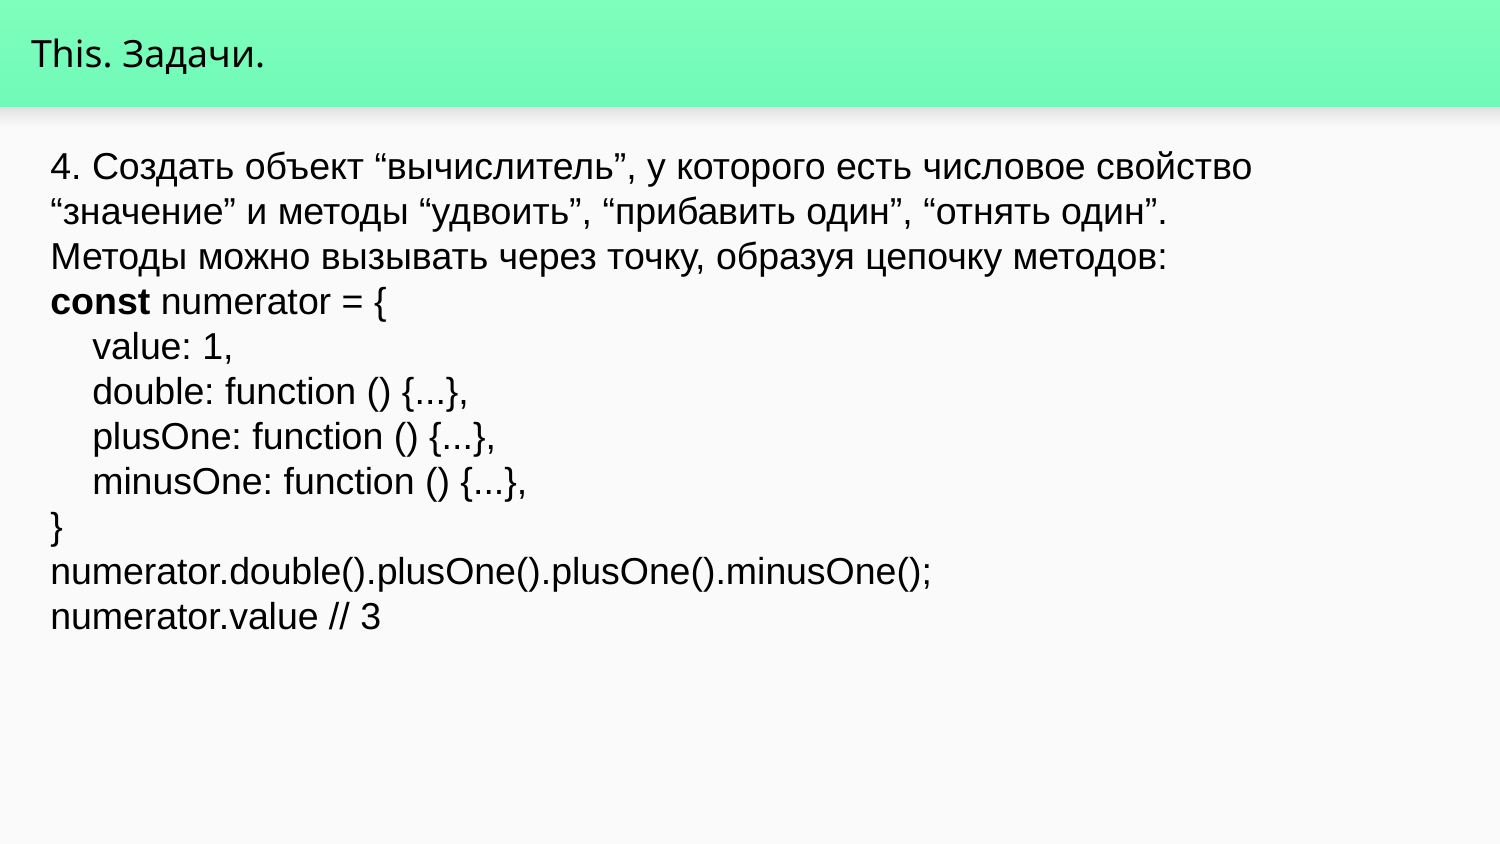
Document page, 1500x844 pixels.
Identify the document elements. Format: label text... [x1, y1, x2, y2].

text_box 4. Создать объект “вычислитель”, у которого есть числовое свойство “значение” и методы “удвоить”, “прибавить один”, “отнять один”. Методы можно вызывать через точку, образуя цепочку методов: const numerator = { value: 1, double: function () {...}, plusOne: function () {...}, minusOne: function () {...}, } numerator.double().plusOne().plusOne().minusOne(); numerator.value // 3 [35, 127, 1465, 832]
title This. Задачи. [16, 2, 1464, 102]
